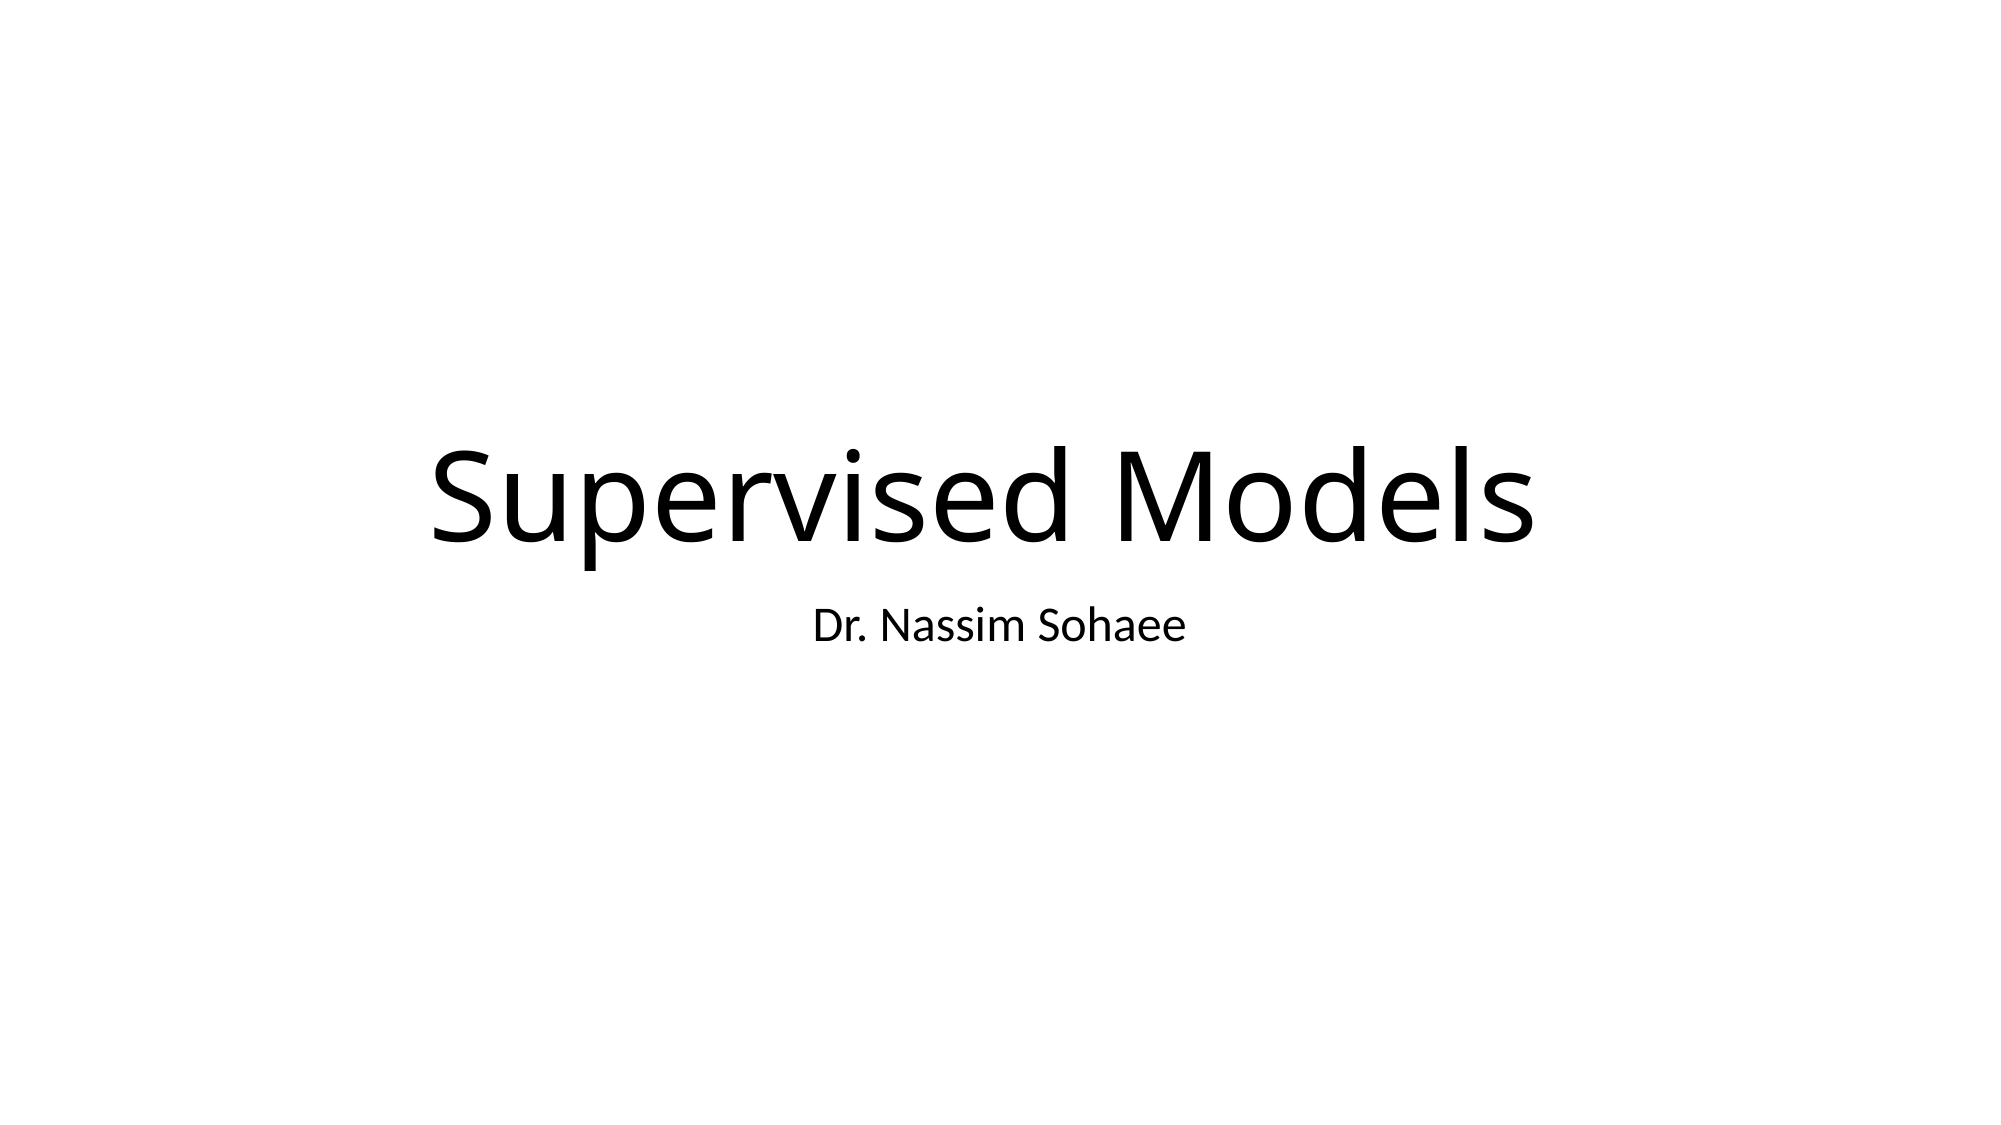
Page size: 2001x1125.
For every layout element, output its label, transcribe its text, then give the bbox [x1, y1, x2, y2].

subtitle Dr. Nassim Sohaee [249, 590, 1750, 863]
title Supervised Models [249, 184, 1750, 576]
